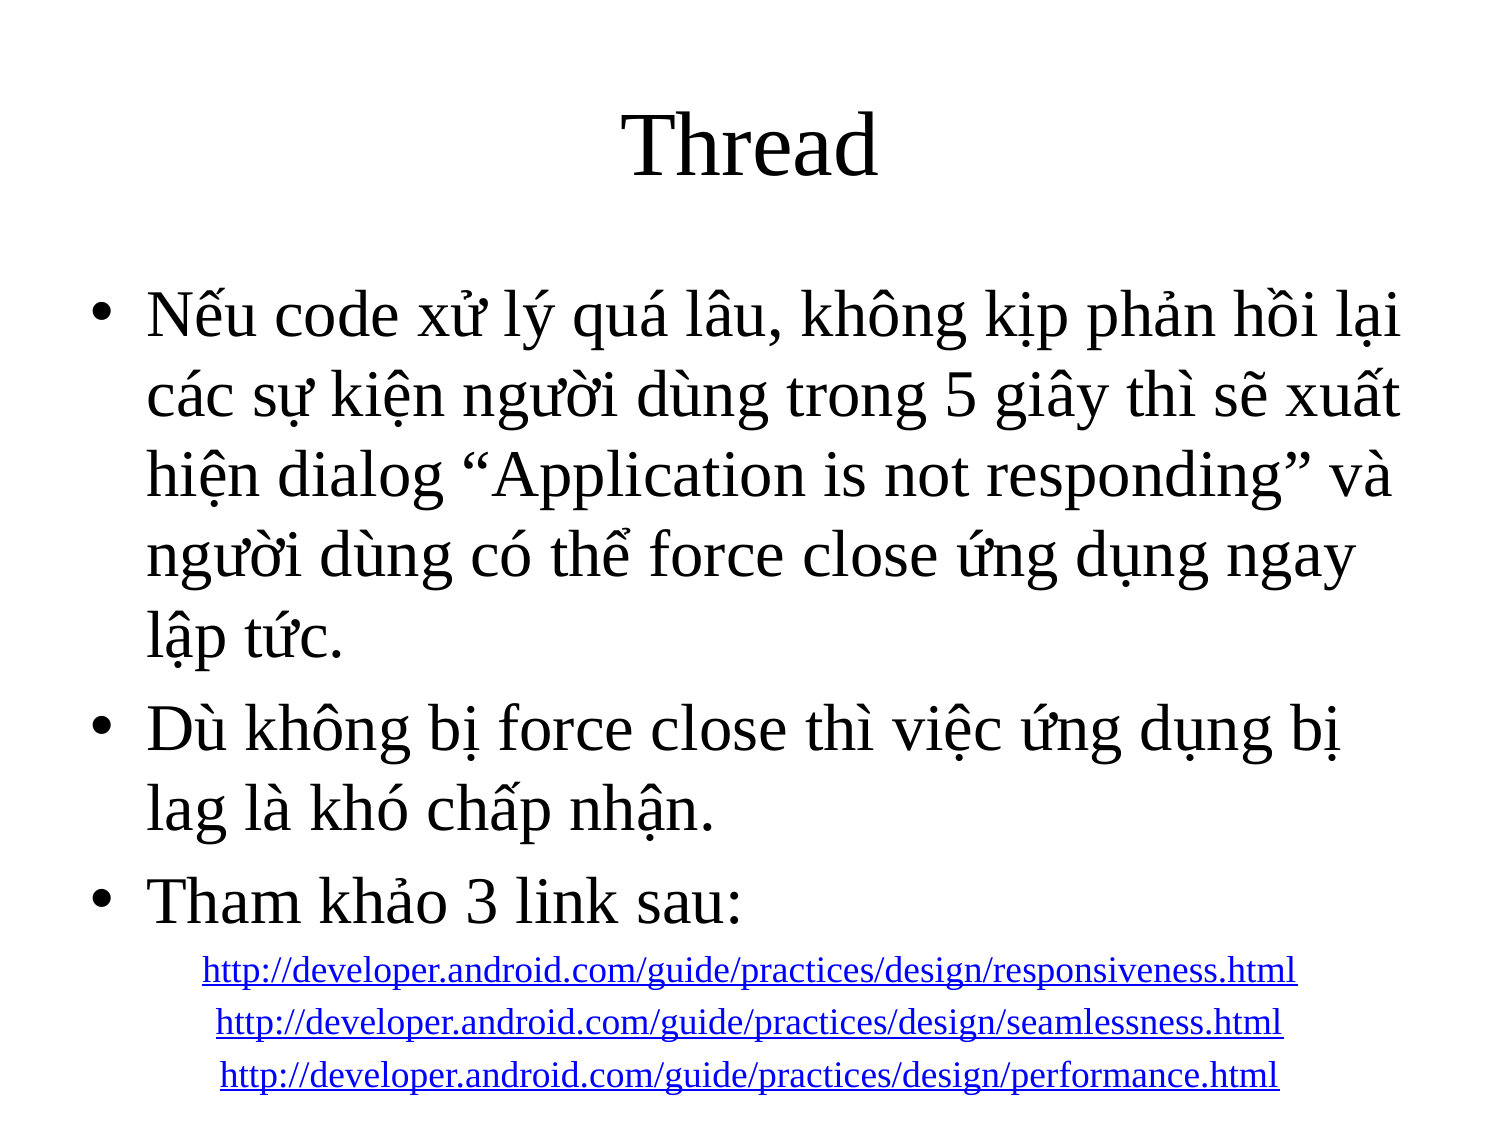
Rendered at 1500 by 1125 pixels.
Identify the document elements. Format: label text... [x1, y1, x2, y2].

title Thread [75, 45, 1425, 233]
list Nếu code xử lý quá lâu, không kịp phản hồi lại các sự kiện người dùng trong 5 giây thì sẽ xuất hiện dialog “Application is not responding” và người dùng có thể force close ứng dụng ngay lập tức. Dù không bị force close thì việc ứng dụng bị lag là khó chấp nhận. Tham khảo 3 link sau: http://developer.android.com/guide/practices/design/responsiveness.html http://developer.android.com/guide/practices/design/seamlessness.html http://developer.android.com/guide/practices/design/performance.html [75, 262, 1425, 1125]
